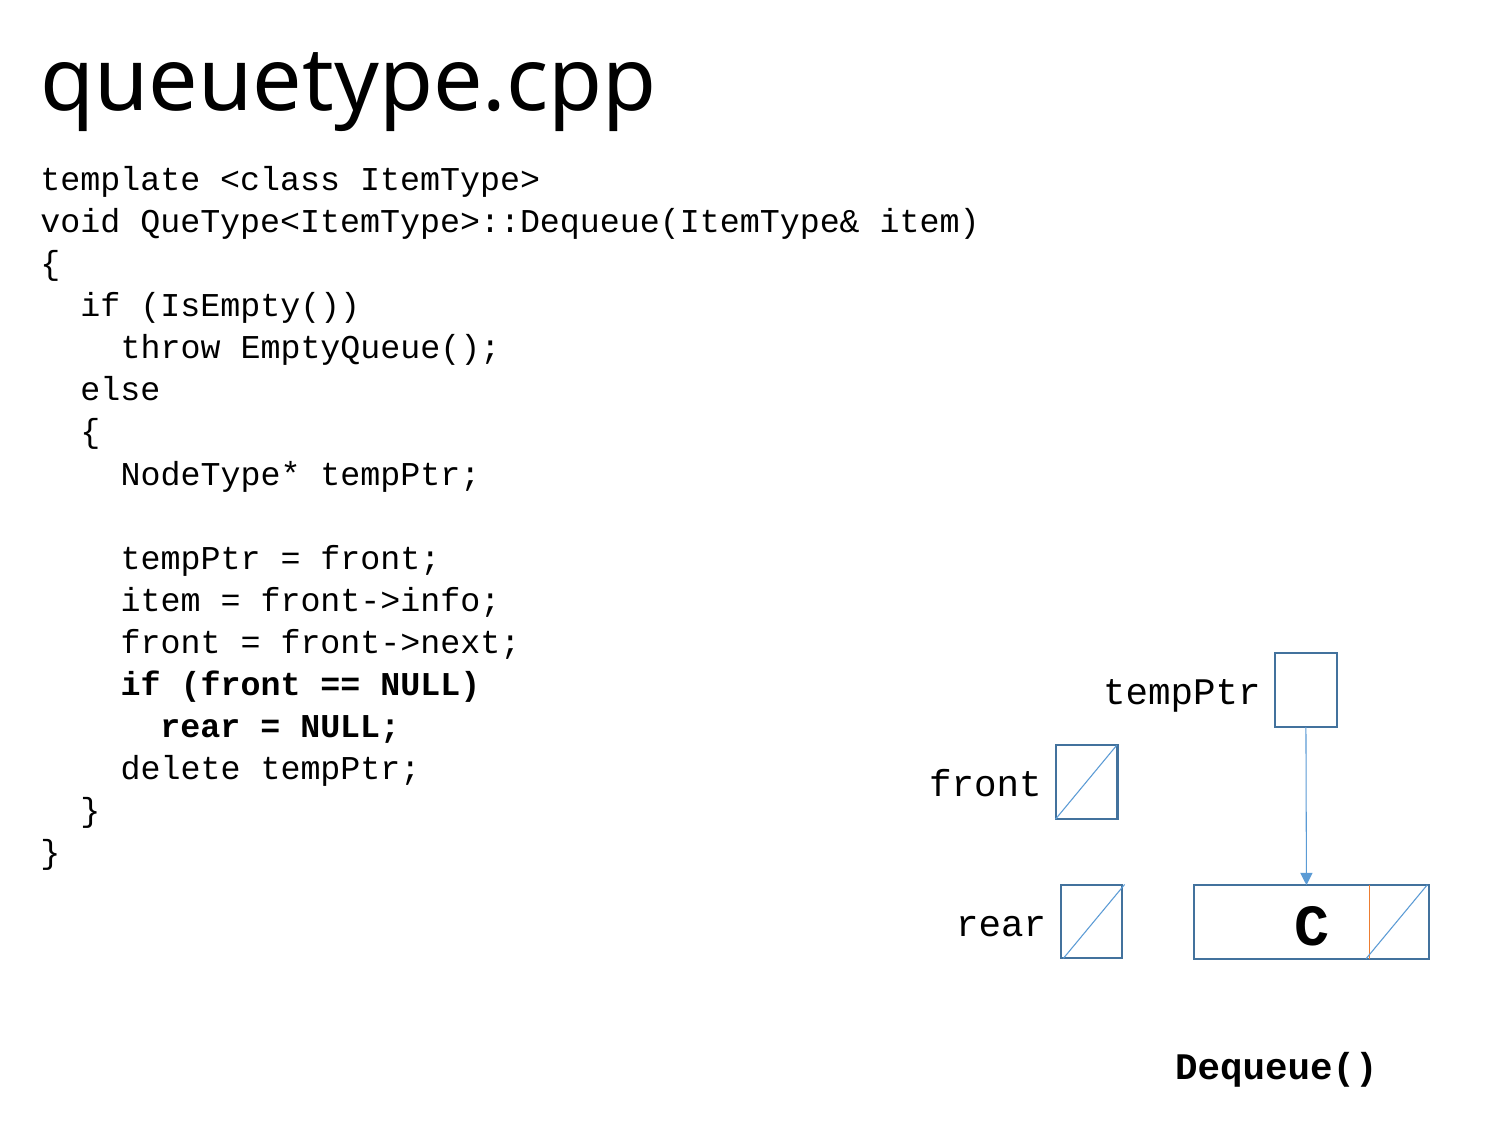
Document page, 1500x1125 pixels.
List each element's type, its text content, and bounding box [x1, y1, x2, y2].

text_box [1063, 884, 1125, 959]
text_box Dequeue() [1160, 1034, 1481, 1095]
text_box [1055, 745, 1117, 820]
text_box [1274, 652, 1338, 728]
text_box front [828, 751, 1055, 812]
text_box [1366, 884, 1428, 959]
text_box C [1193, 884, 1366, 960]
title queuetype.cpp [25, 26, 1469, 138]
text_box rear [856, 891, 1061, 951]
list template <class ItemType> void QueType<ItemType>::Dequeue(ItemType& item) { if (IsEmpty()) throw EmptyQueue(); else { NodeType* tempPtr; tempPtr = front; item = front->info; front = front->next; if (front == NULL) rear = NULL; delete tempPtr; } } [25, 154, 1469, 1014]
text_box tempPtr [1071, 659, 1276, 720]
